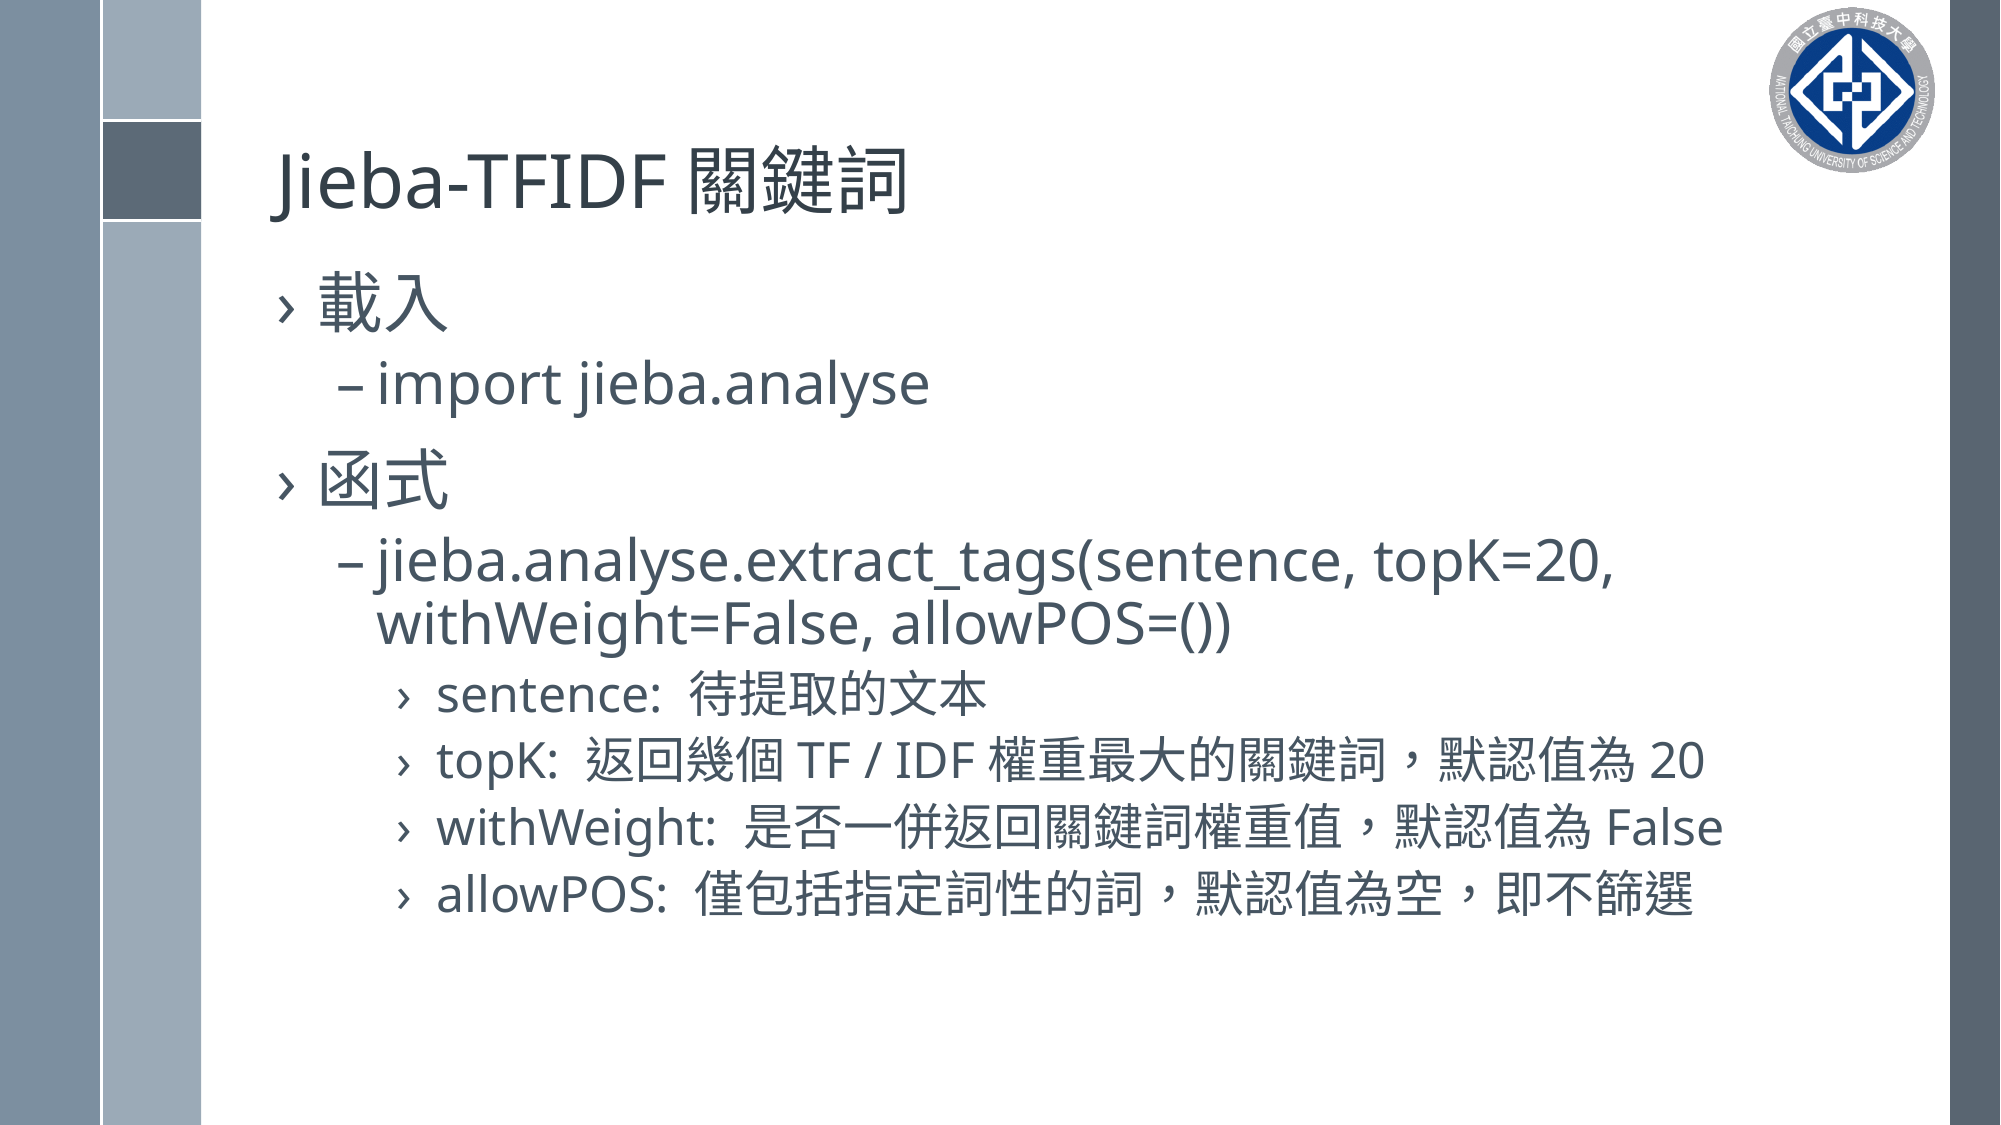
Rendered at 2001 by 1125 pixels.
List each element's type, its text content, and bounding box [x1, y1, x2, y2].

picture [1769, 7, 1935, 173]
list 載入 import jieba.analyse 函式 jieba.analyse.extract_tags(sentence, topK=20, withWeight=False, allowPOS=()) sentence: 待提取的文本 topK: 返回幾個TF / IDF權重最大的關鍵詞，默認值為20 withWeight: 是否一併返回關鍵詞權重值，默認值為False allowPOS: 僅包括指定詞性的詞，默認值為空，即不篩選 [261, 262, 1867, 1013]
title Jieba-TFIDF關鍵詞 [261, 29, 1867, 233]
